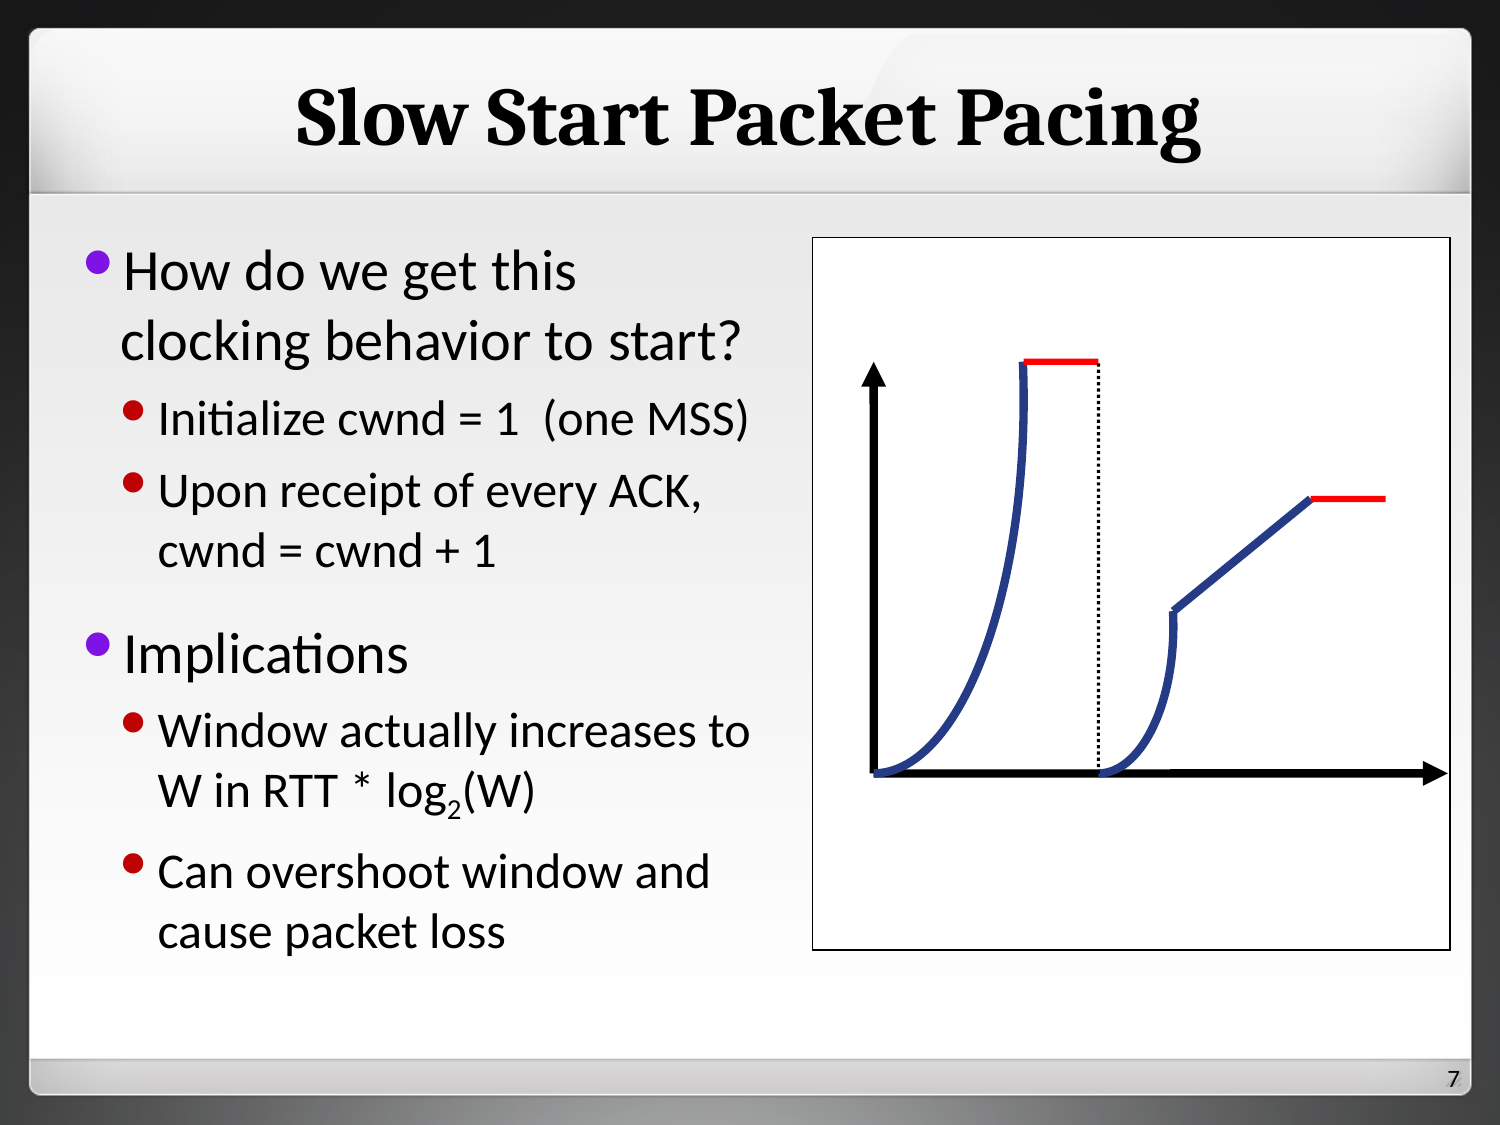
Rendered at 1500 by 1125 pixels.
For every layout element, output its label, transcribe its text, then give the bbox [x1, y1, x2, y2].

text_box [867, 361, 880, 399]
slide_number 6 [1374, 1058, 1475, 1097]
text_box [1098, 611, 1174, 774]
picture [0, 0, 1500, 1125]
text_box [812, 237, 1450, 950]
list How do we get this clocking behavior to start? Initialize cwnd = 1 (one MSS) Upon receipt of every ACK, cwnd = cwnd + 1 Implications Window actually increases to W in RTT * log2(W) Can overshoot window and cause packet loss [67, 224, 775, 1011]
title Slow Start Packet Pacing [68, 31, 1432, 194]
text_box [873, 361, 1024, 774]
text_box [1104, 767, 1448, 780]
